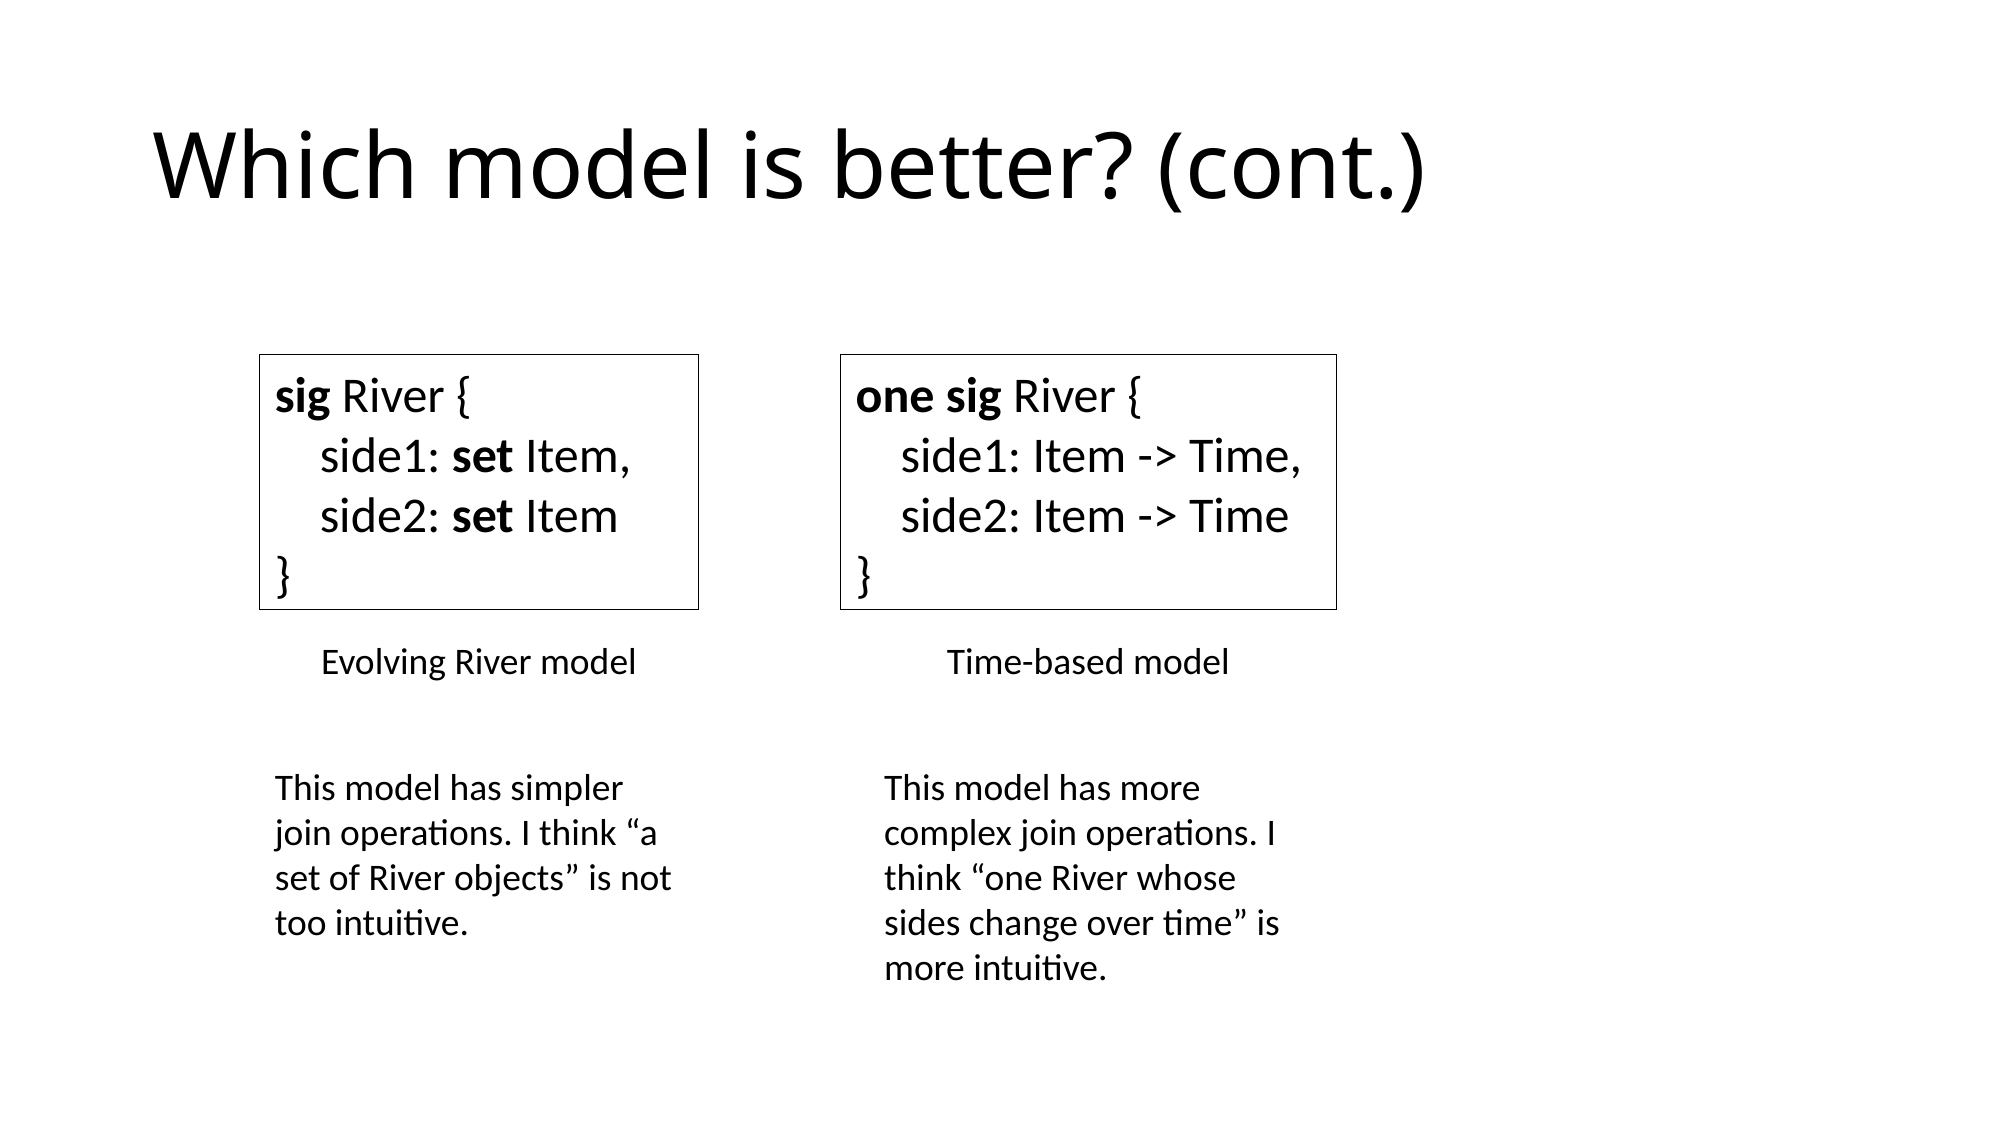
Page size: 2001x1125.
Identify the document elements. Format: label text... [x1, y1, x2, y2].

text_box Time-based model [932, 629, 1246, 689]
text_box This model has simpler join operations. I think “a set of River objects” is not too intuitive. [259, 755, 699, 951]
text_box sig River { side1: set Item, side2: set Item } [259, 354, 699, 610]
text_box This model has more complex join operations. I think “one River whose sides change over time” is more intuitive. [869, 755, 1308, 996]
text_box Evolving River model [306, 629, 652, 689]
title Which model is better? (cont.) [137, 59, 1863, 278]
text_box one sig River { side1: Item -> Time, side2: Item -> Time } [840, 354, 1337, 610]
